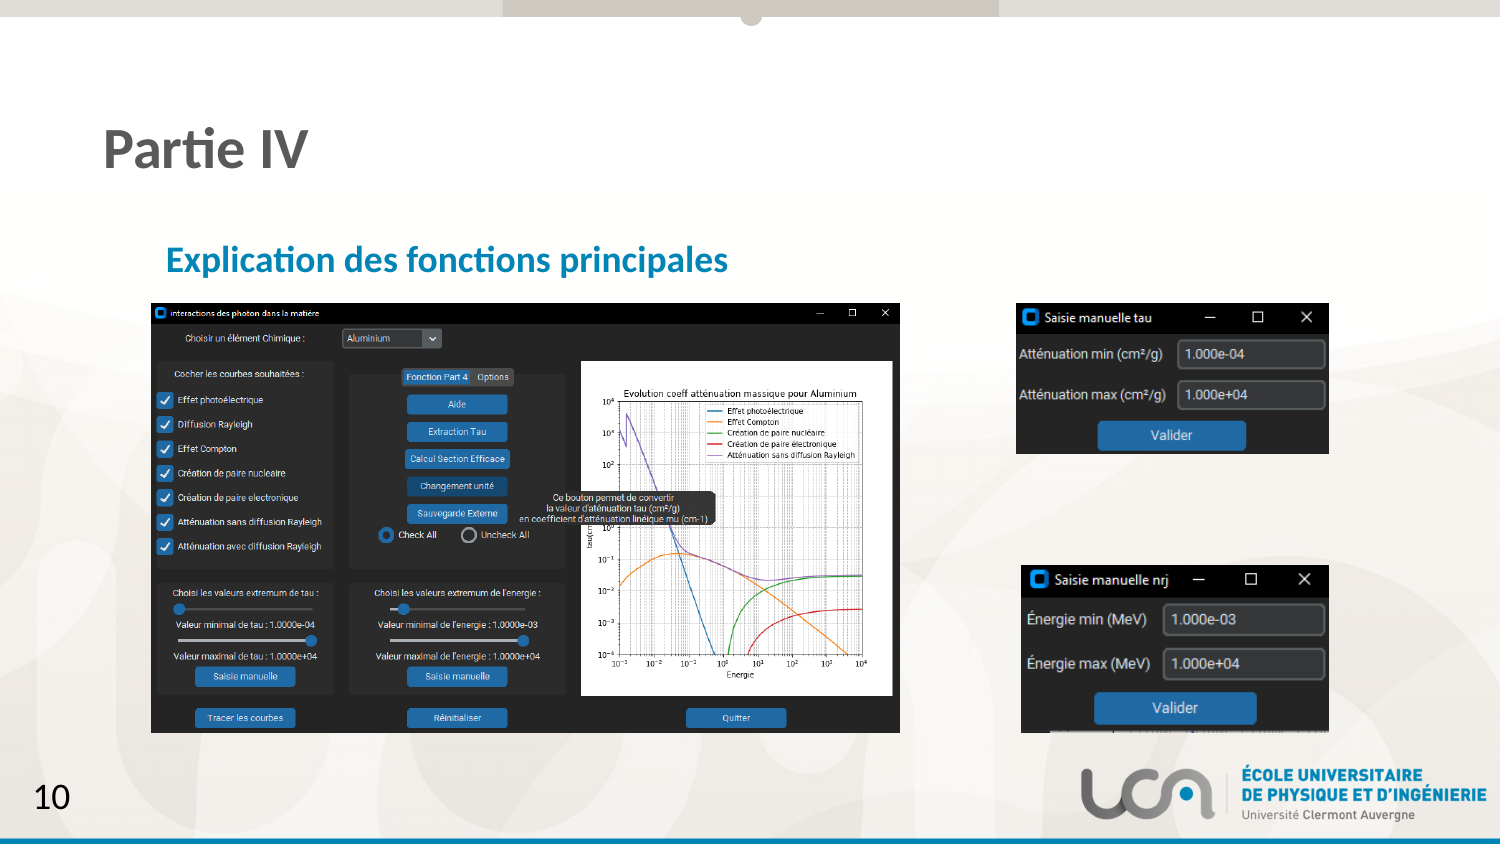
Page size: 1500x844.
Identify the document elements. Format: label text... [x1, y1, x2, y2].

picture [0, 0, 1500, 838]
text_box Explication des fonctions principales [151, 227, 745, 288]
text_box Partie IV [88, 102, 324, 188]
text_box 10 [17, 764, 89, 825]
